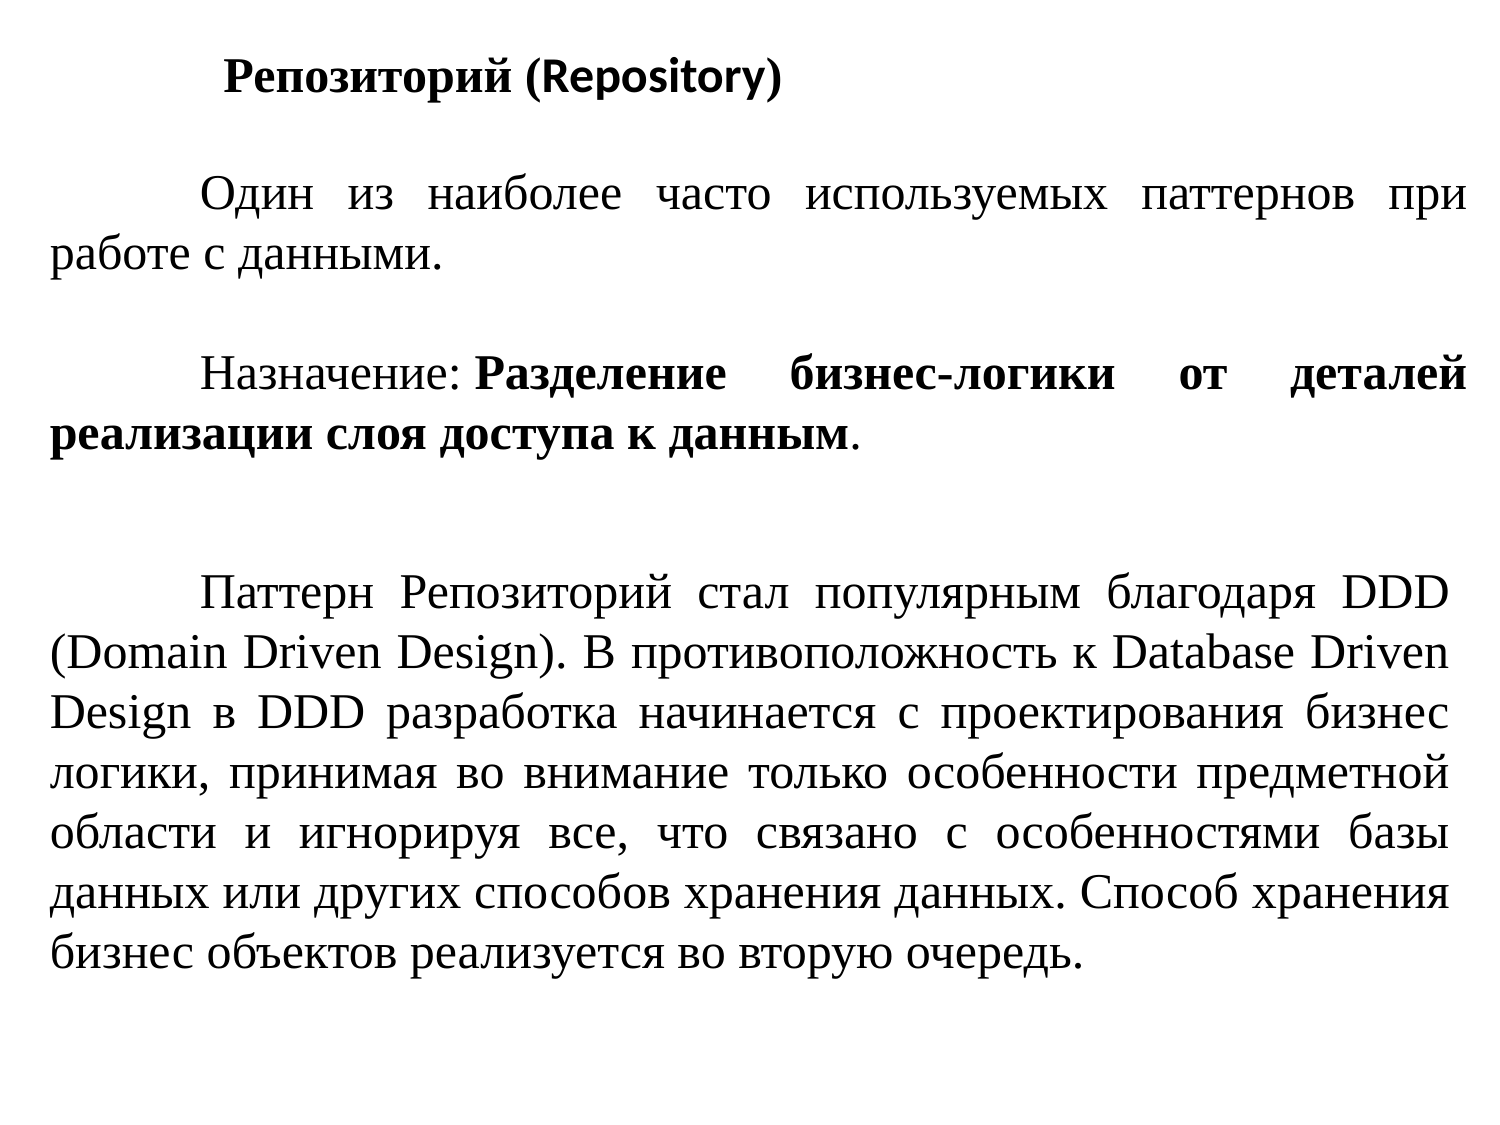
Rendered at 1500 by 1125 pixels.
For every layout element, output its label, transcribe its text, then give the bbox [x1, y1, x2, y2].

text_box Один из наиболее часто используемых паттернов при работе с данными. Назначение: Разделение бизнес-логики от деталей реализации слоя доступа к данным. [35, 152, 1483, 528]
text_box Паттерн Репозиторий стал популярным благодаря DDD (Domain Driven Design). В противоположность к Database Driven Design в DDD разработка начинается с проектирования бизнес логики, принимая во внимание только особенности предметной области и игнорируя все, что связано с особенностями базы данных или других способов хранения данных. Способ хранения бизнес объектов реализуется во вторую очередь. [35, 550, 1465, 986]
text_box Репозиторий (Repository) [58, 35, 1465, 110]
